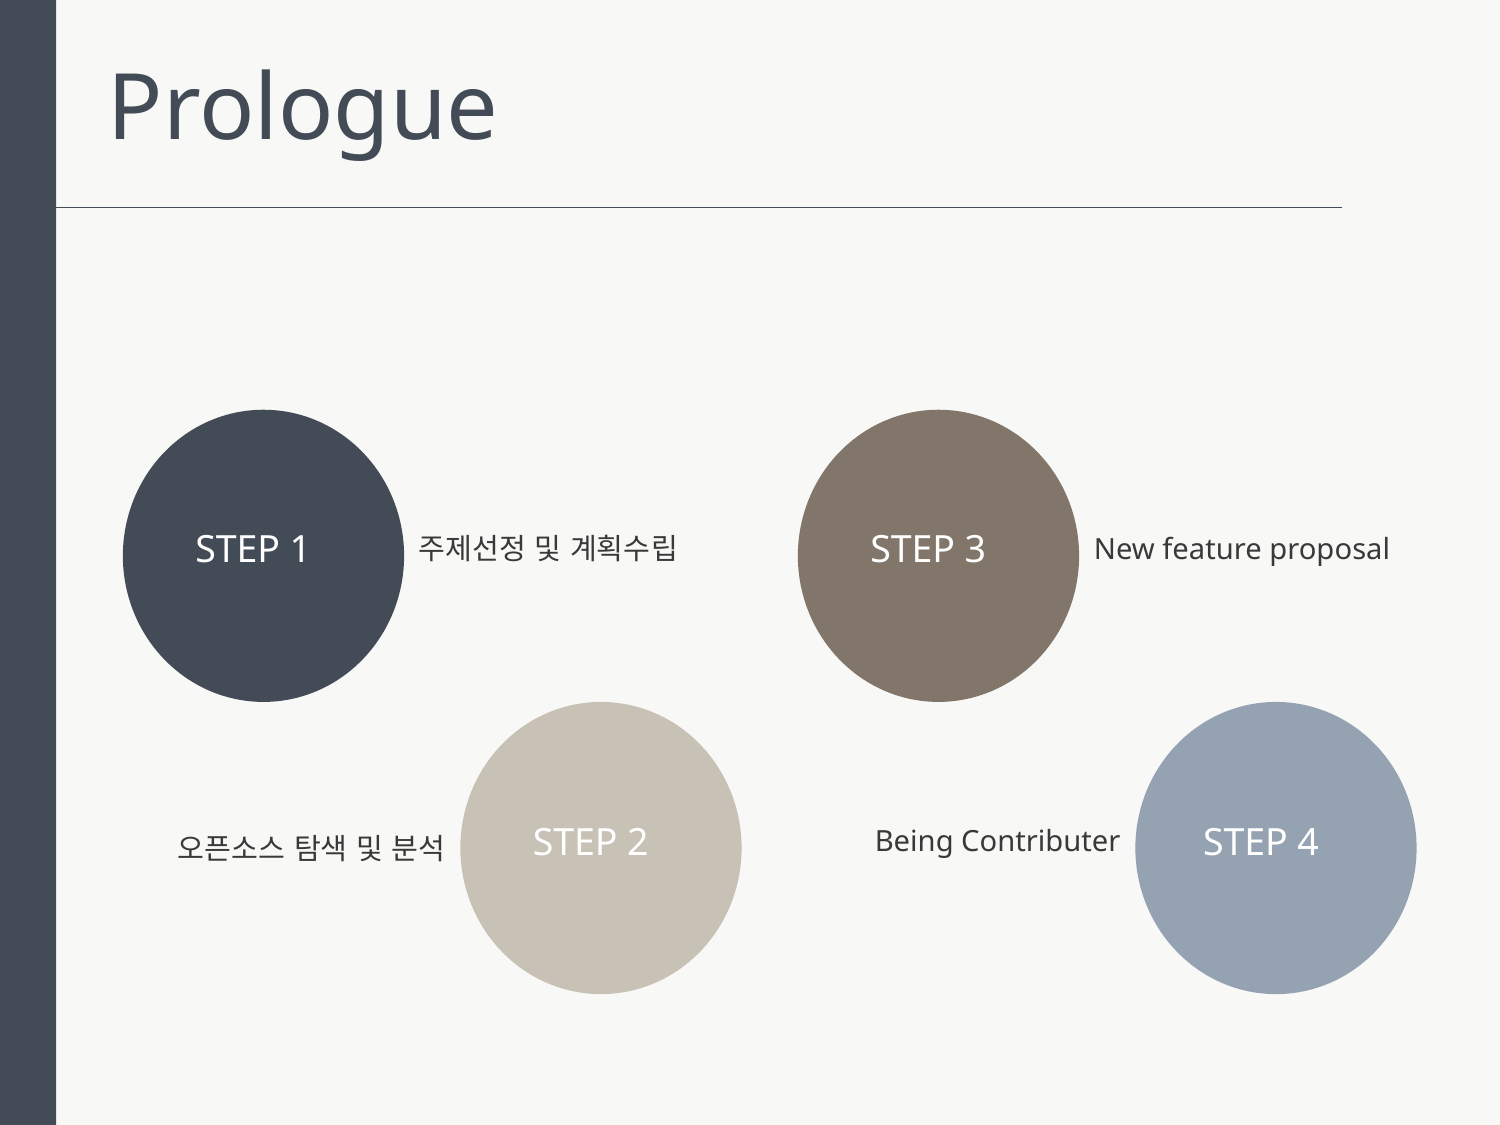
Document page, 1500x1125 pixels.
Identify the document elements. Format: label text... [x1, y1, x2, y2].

text_box Prologue [92, 40, 514, 166]
text_box Being Contributer [839, 815, 1136, 865]
text_box [1135, 700, 1418, 996]
text_box 오픈소스 탐색 및 분석 [122, 822, 461, 873]
text_box STEP 4 [1188, 810, 1364, 870]
text_box [796, 408, 1080, 703]
text_box 주제선정 및 계획수립 [404, 522, 718, 573]
text_box [0, 0, 57, 1125]
text_box STEP 2 [518, 810, 684, 870]
text_box STEP 1 [180, 517, 347, 578]
text_box [121, 408, 405, 703]
text_box [461, 700, 743, 996]
text_box STEP 3 [855, 517, 1022, 578]
text_box New feature proposal [1078, 522, 1429, 573]
